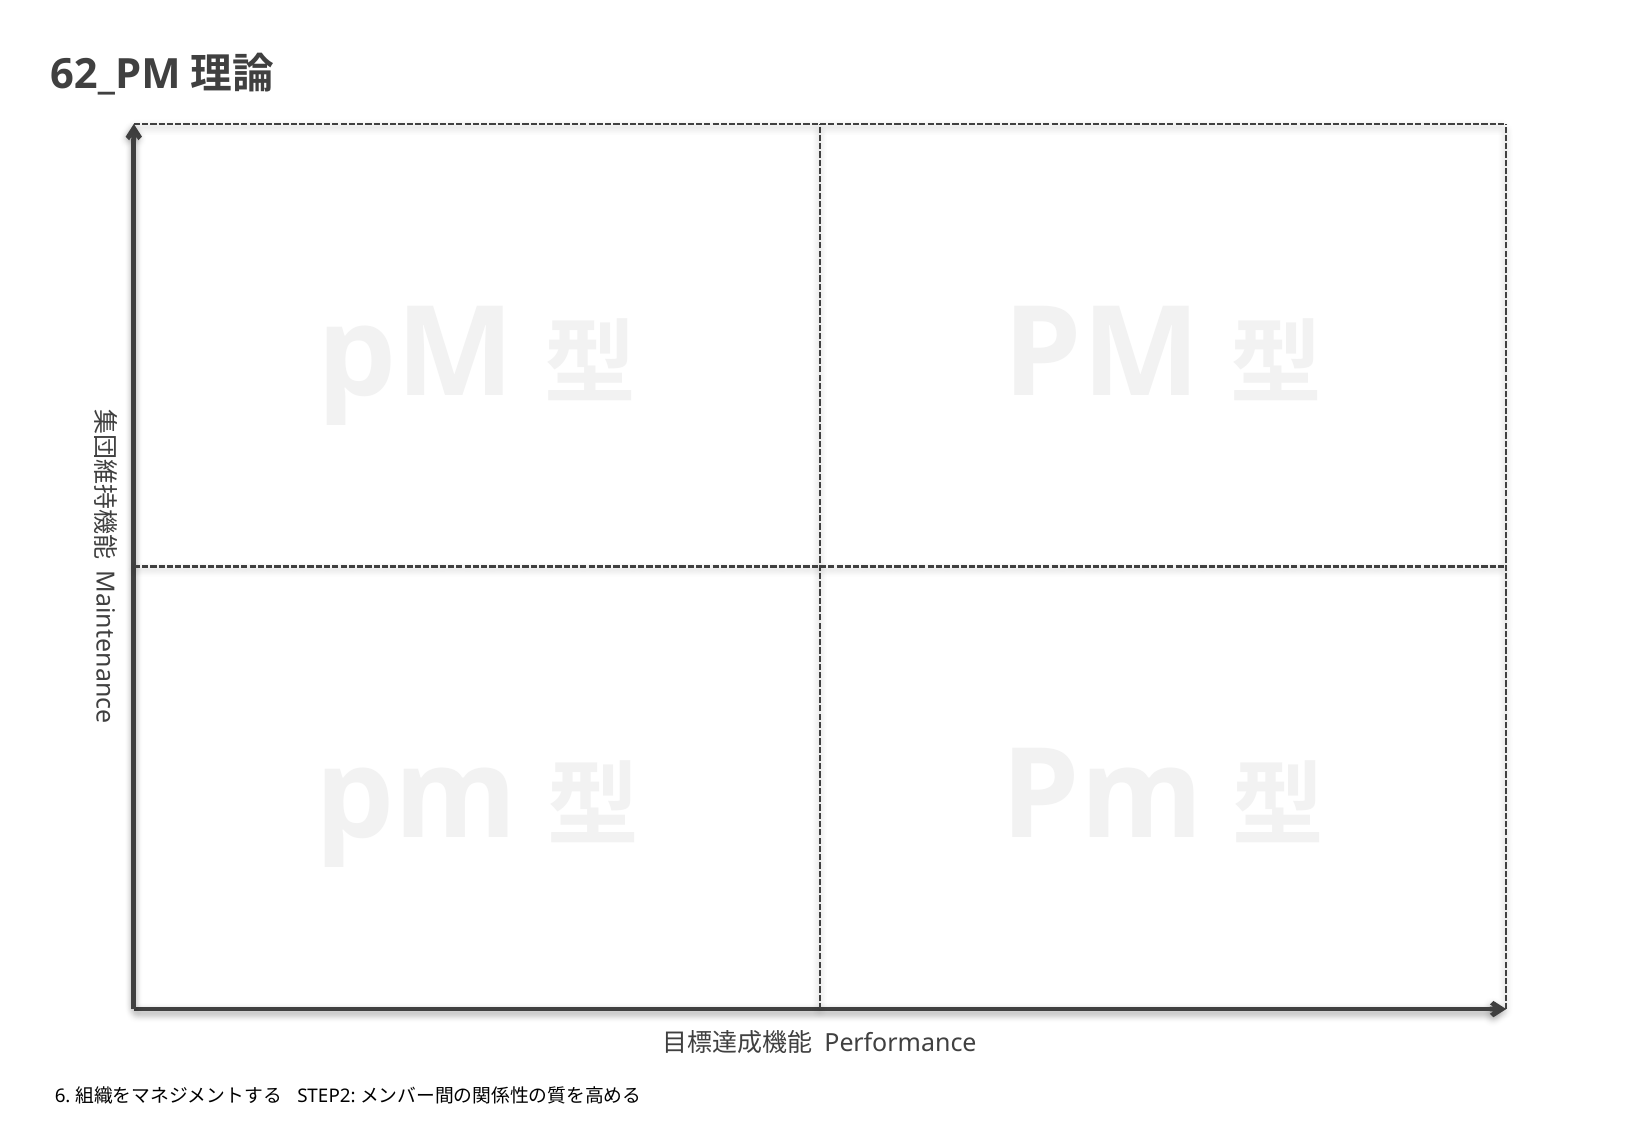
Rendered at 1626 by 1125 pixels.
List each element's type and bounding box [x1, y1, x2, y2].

text_box [648, 1019, 992, 1065]
text_box [35, 39, 289, 104]
text_box [133, 123, 1507, 1010]
text_box [40, 1076, 657, 1114]
text_box [68, 401, 129, 732]
